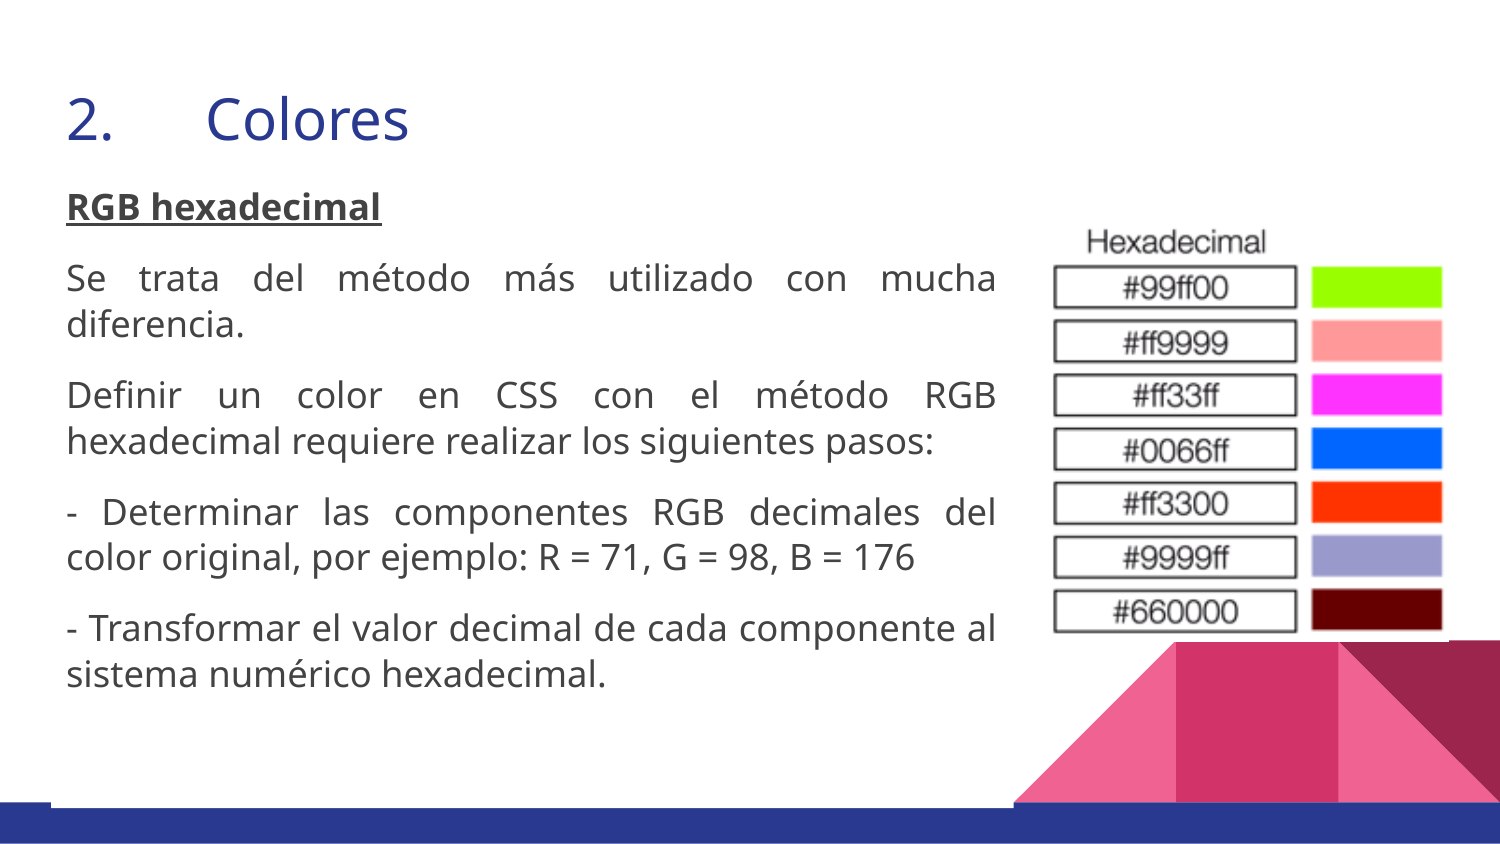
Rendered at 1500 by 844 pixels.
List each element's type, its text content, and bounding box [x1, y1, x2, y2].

title 2. Colores [51, 67, 1449, 167]
list RGB hexadecimal Se trata del método más utilizado con mucha diferencia. Definir un color en CSS con el método RGB hexadecimal requiere realizar los siguientes pasos: - Determinar las componentes RGB decimales del color original, por ejemplo: R = 71, G = 98, B = 176 - Transformar el valor decimal de cada componente al sistema numérico hexadecimal. [51, 166, 1014, 809]
picture [1037, 220, 1450, 642]
